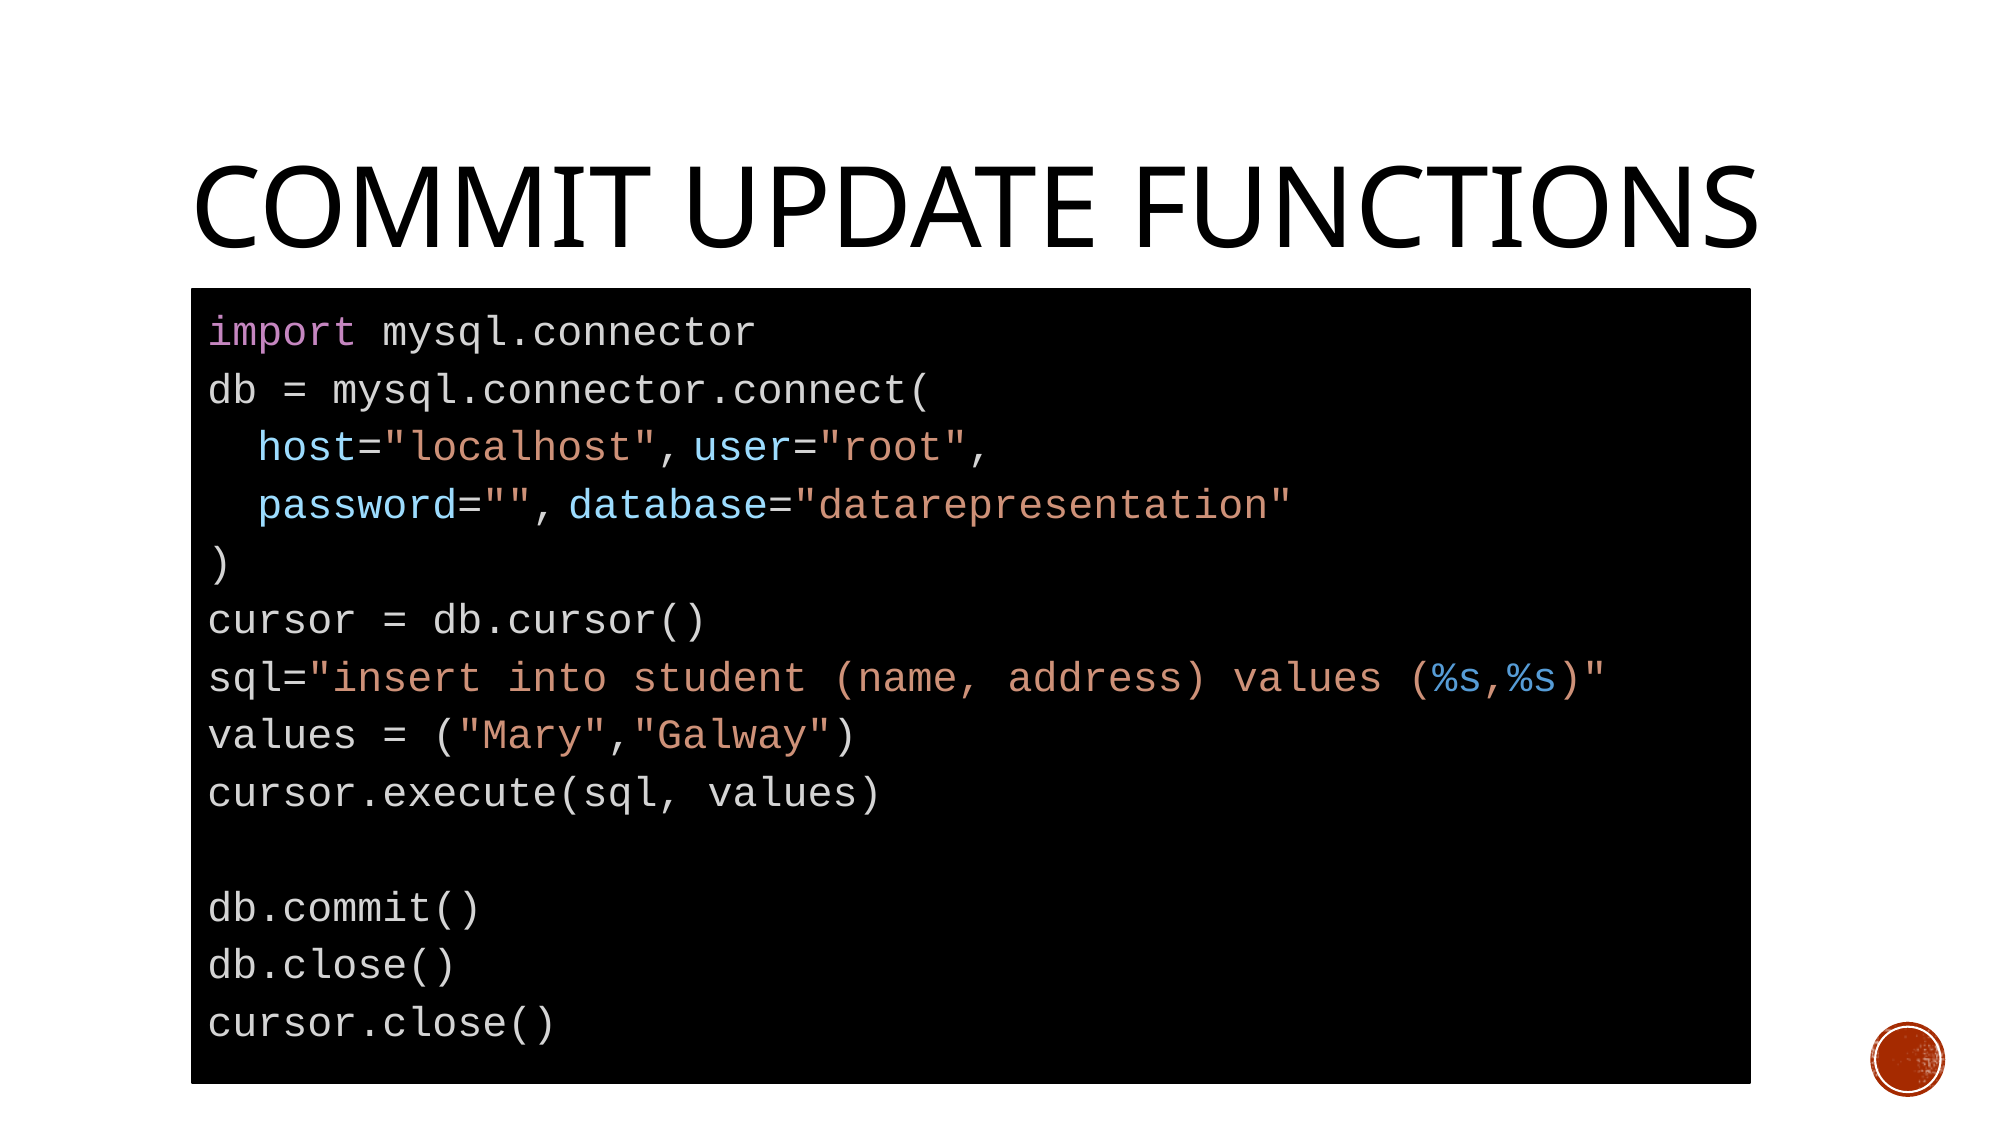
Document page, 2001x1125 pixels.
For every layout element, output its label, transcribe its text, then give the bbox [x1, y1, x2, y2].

title Commit update functions [175, 79, 1826, 344]
text_box import mysql.connector db = mysql.connector.connect( host="localhost", user="root", password="", database="datarepresentation" ) cursor = db.cursor() sql="insert into student (name, address) values (%s,%s)" values = ("Mary","Galway") cursor.execute(sql, values) db.commit() db.close() cursor.close() [191, 288, 1751, 1084]
